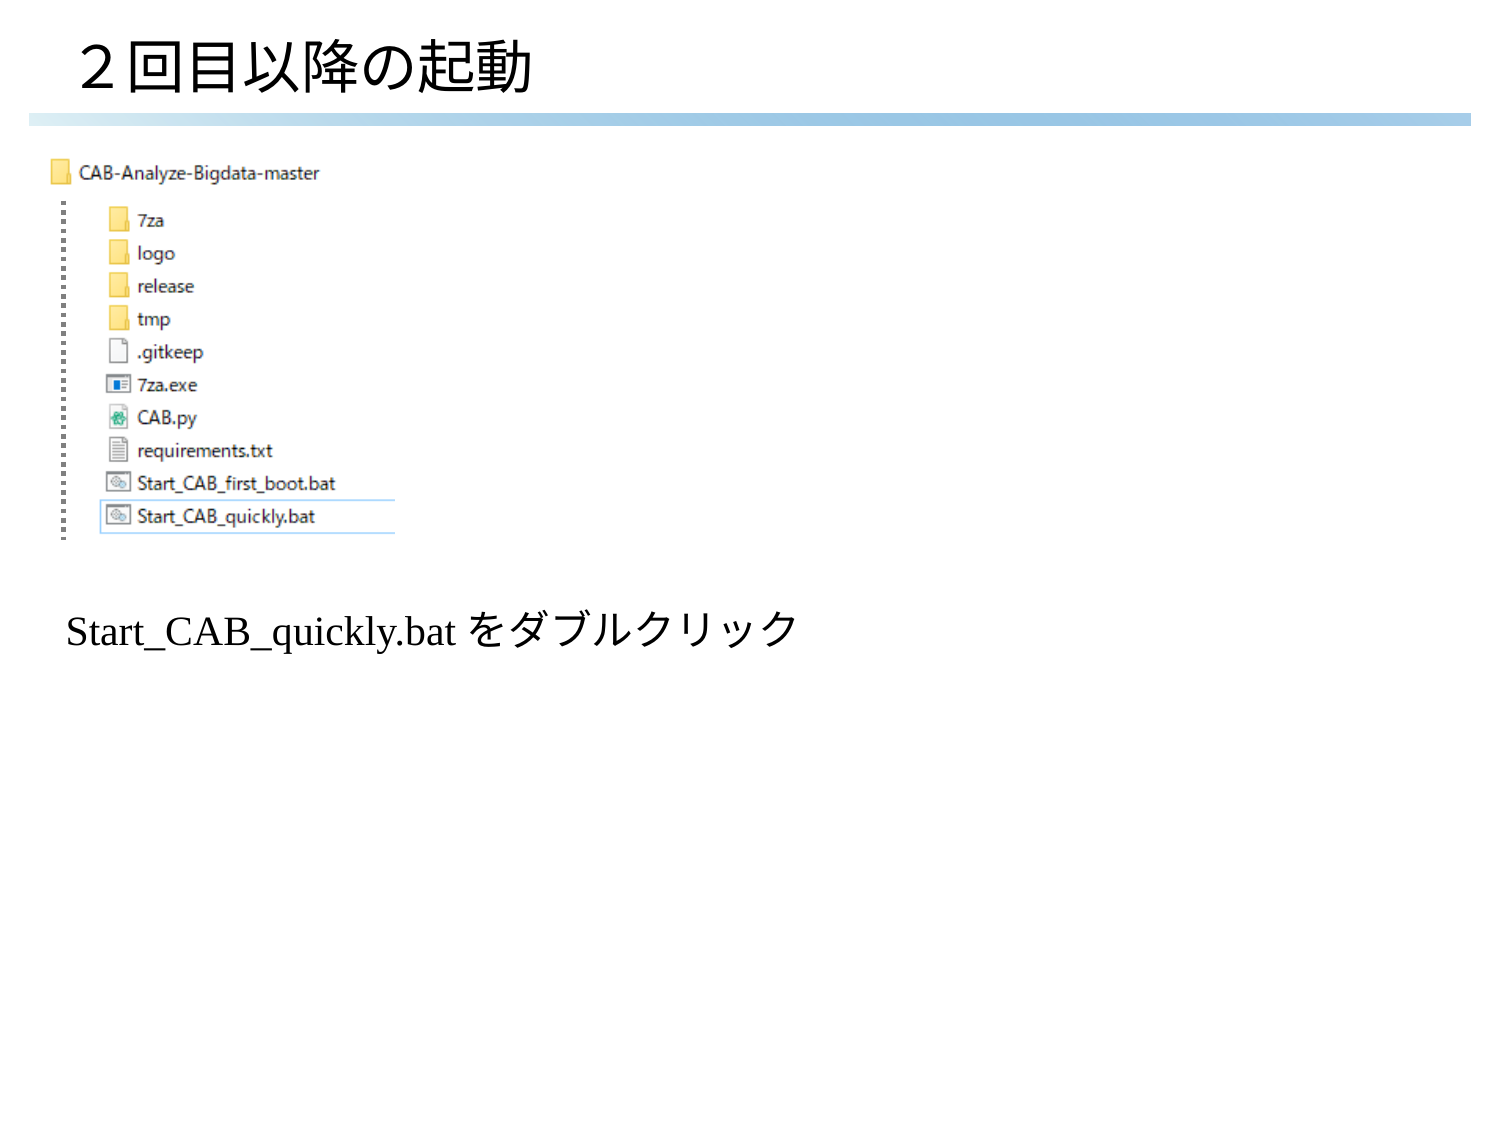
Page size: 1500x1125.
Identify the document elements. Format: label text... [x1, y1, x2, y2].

picture [26, 148, 395, 578]
text_box Start_CAB_quickly.batをダブルクリック [50, 596, 816, 662]
title ２回目以降の起動 [53, 19, 1425, 112]
